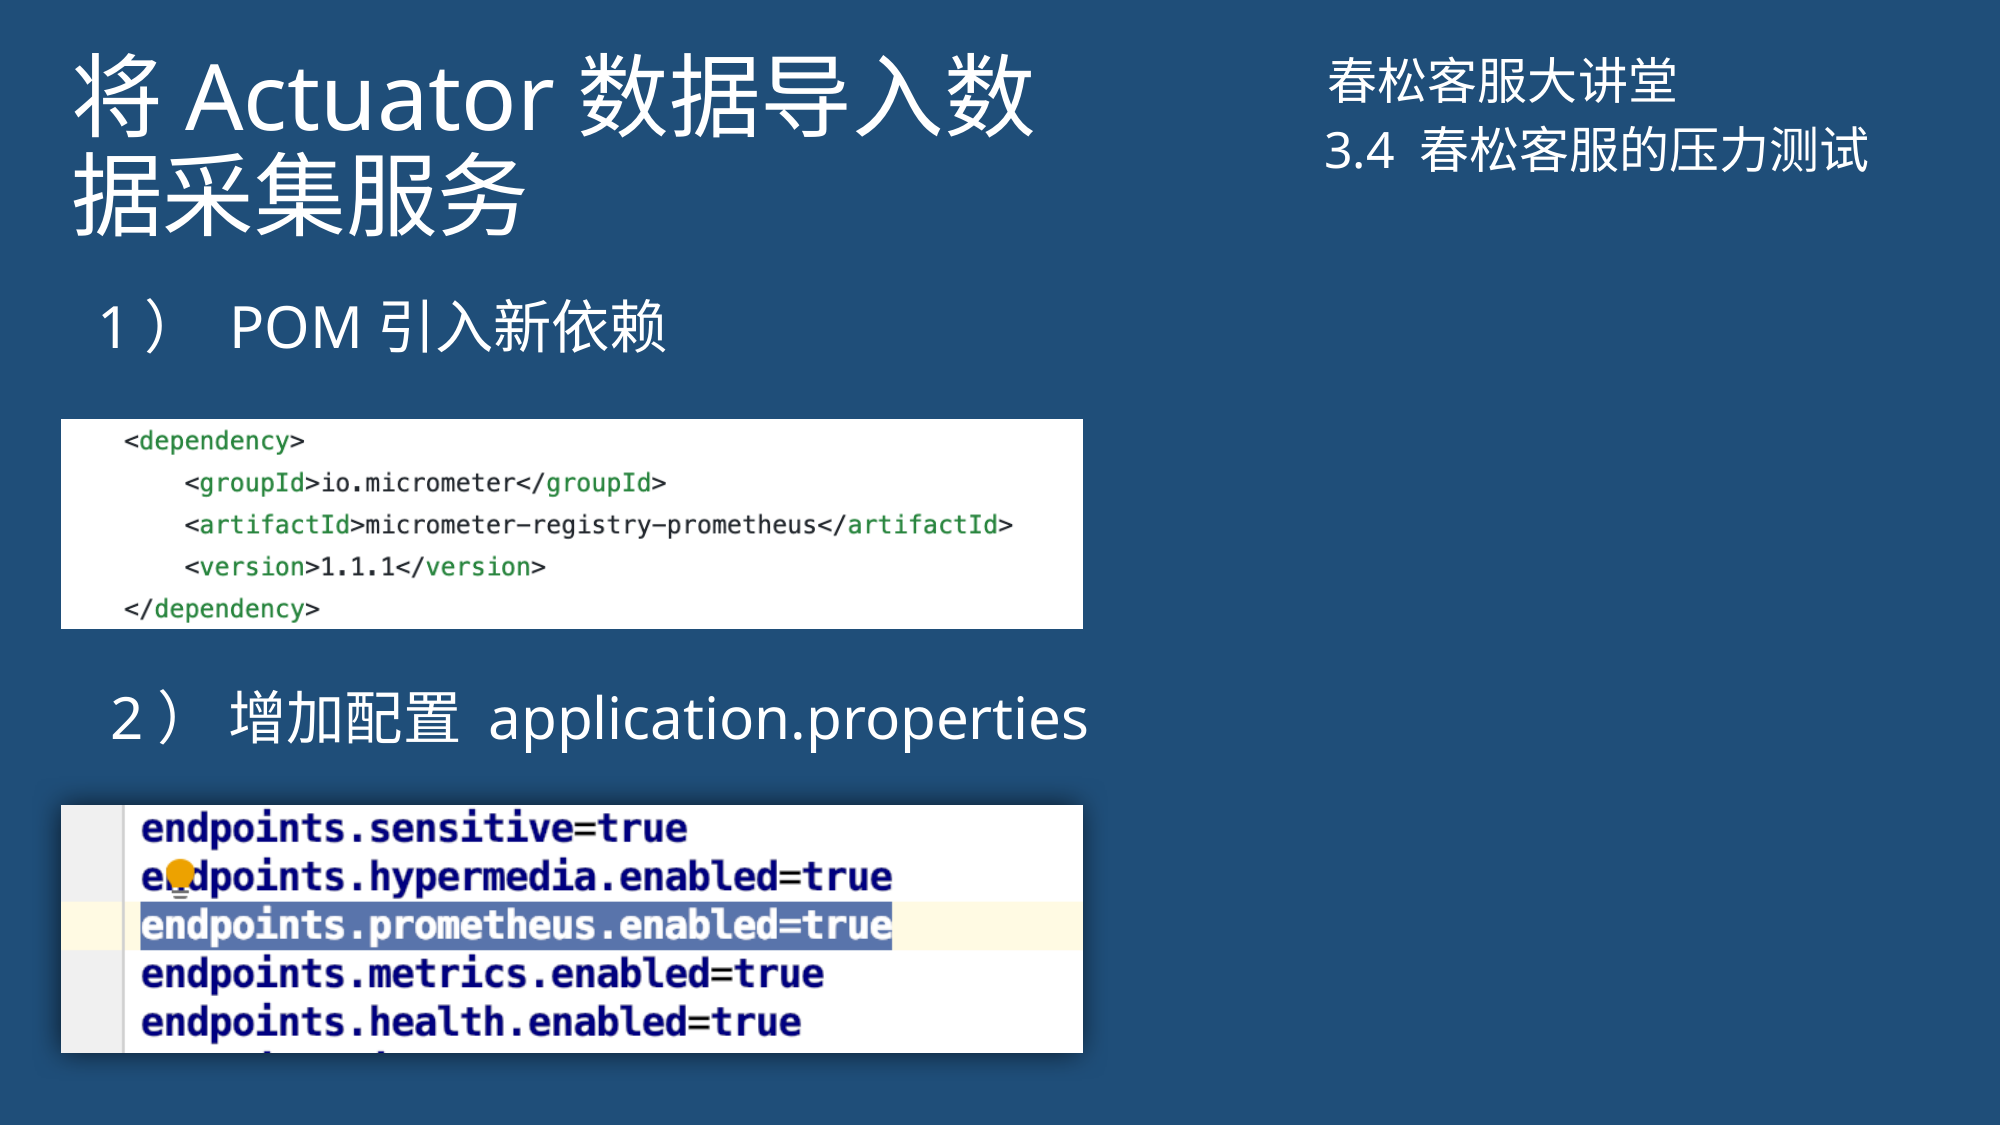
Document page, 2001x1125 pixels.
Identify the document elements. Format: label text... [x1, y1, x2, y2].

text_box 3.4 春松客服的压力测试 [1309, 110, 1885, 186]
text_box 春松客服大讲堂 [1313, 41, 1693, 117]
picture [61, 805, 1083, 1053]
picture [61, 419, 1083, 629]
title 将Actuator数据导入数据采集服务 [56, 41, 1136, 259]
text_box 2） 增加配置 application.properties [95, 673, 1105, 759]
text_box 1） POM引入新依赖 [82, 282, 684, 368]
